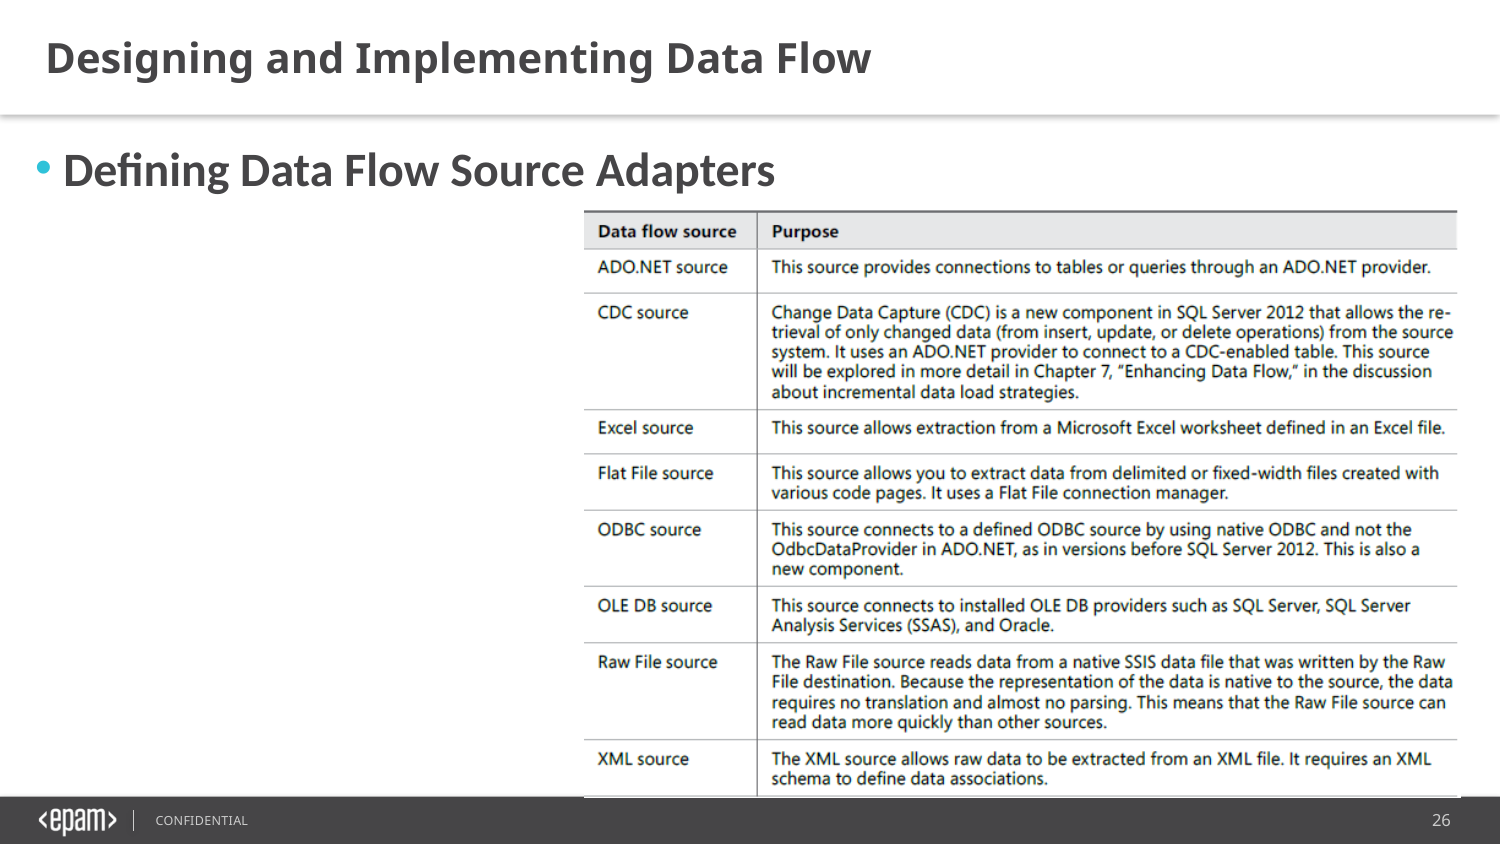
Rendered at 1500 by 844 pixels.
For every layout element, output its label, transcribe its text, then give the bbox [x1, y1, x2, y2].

picture [584, 208, 1461, 798]
list Designing and Implementing Data Flow [0, 0, 1500, 115]
text_box Defining Data Flow Source Adapters [20, 125, 1386, 638]
picture [38, 808, 117, 837]
